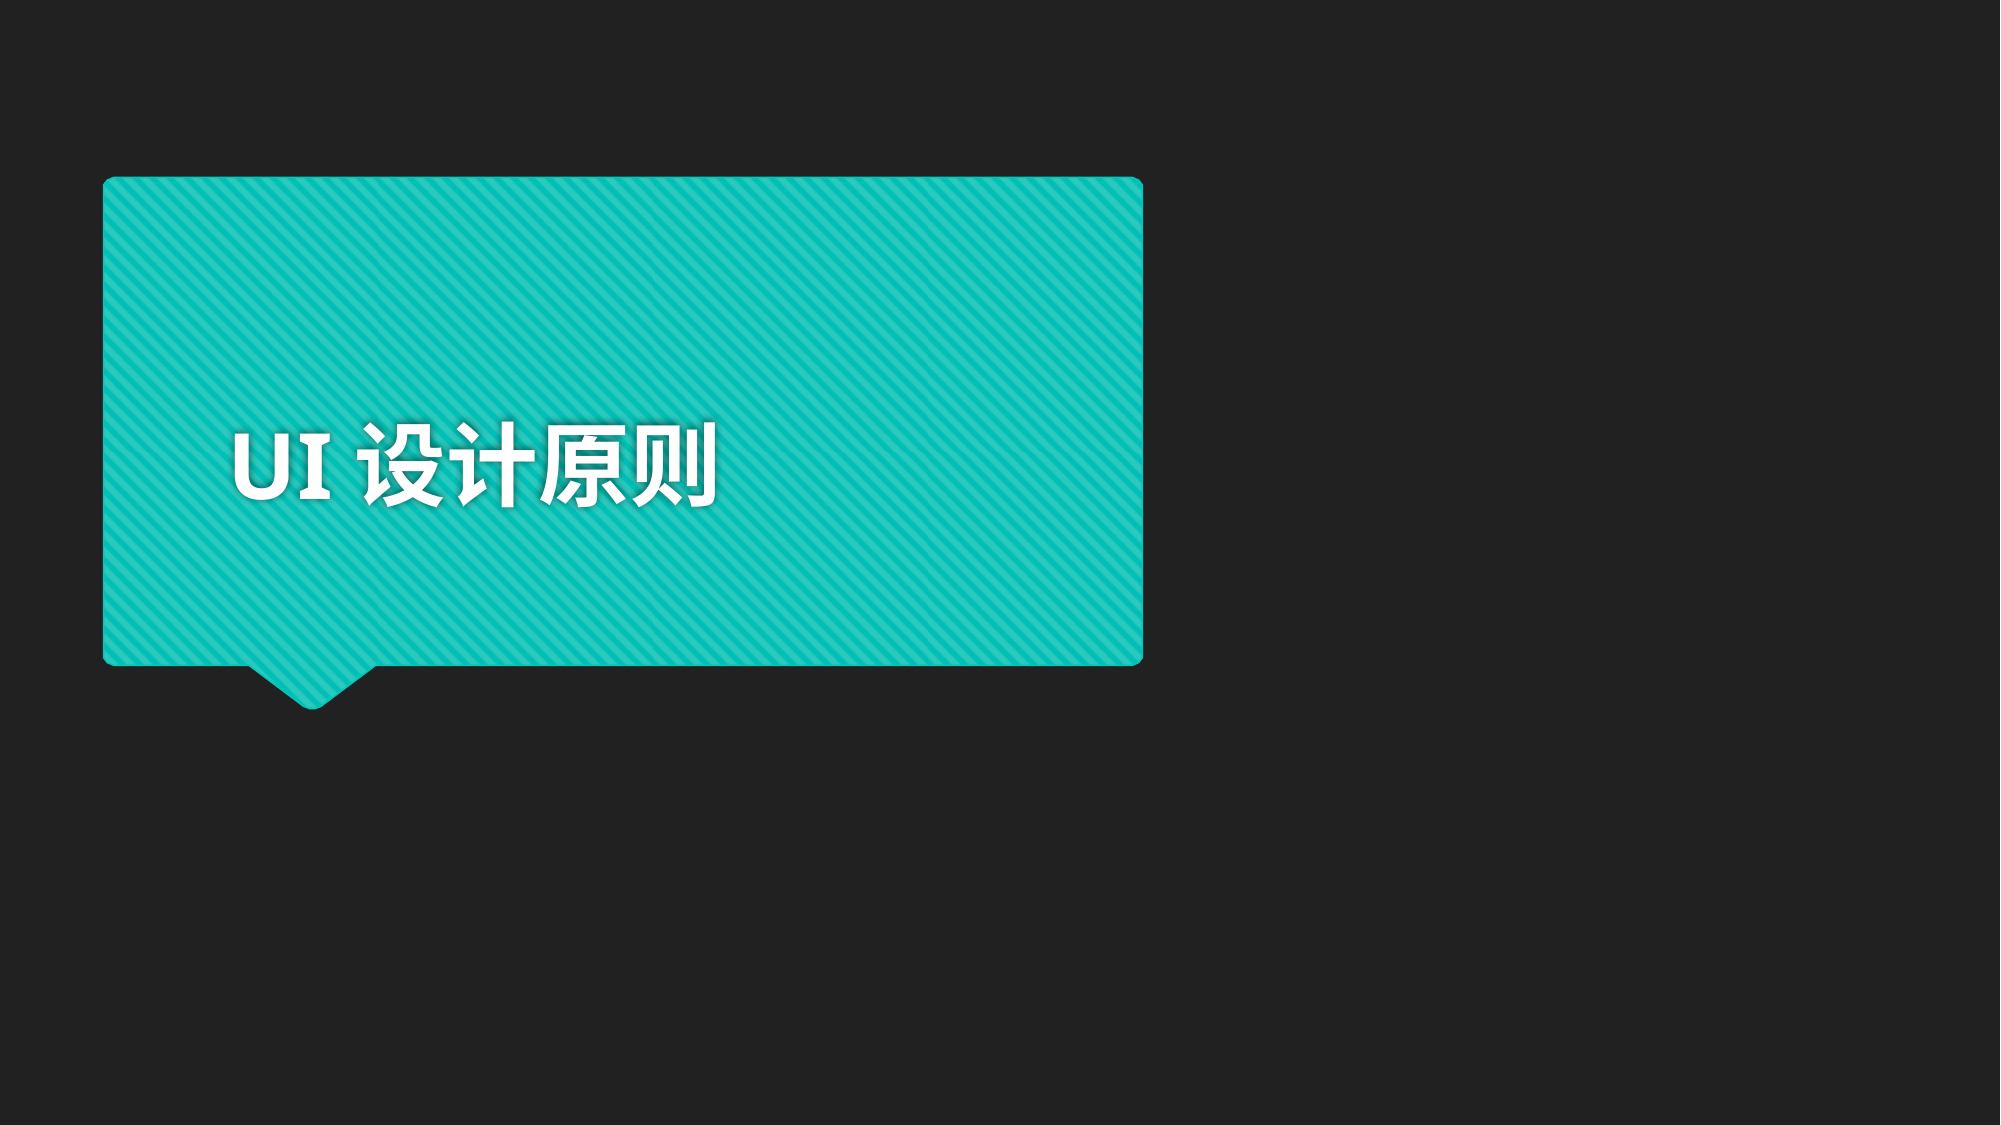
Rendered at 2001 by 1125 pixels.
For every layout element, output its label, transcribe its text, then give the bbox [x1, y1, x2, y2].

title UI设计原则 [212, 91, 1180, 526]
